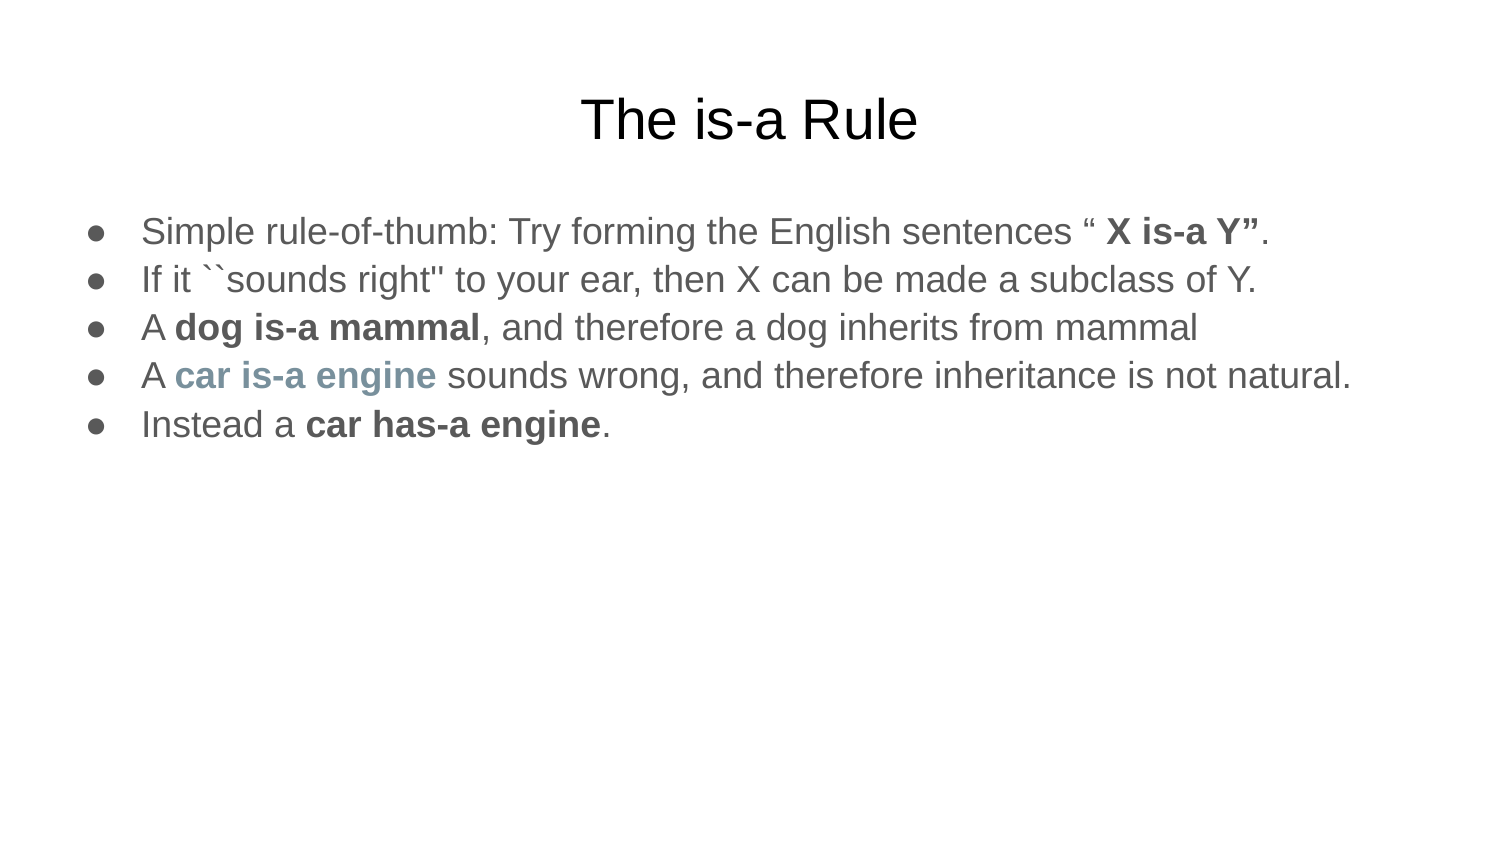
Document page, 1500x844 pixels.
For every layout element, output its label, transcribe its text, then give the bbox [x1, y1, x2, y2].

list Simple rule-of-thumb: Try forming the English sentences “ X is-a Y”. If it ``sounds right'' to your ear, then X can be made a subclass of Y. A dog is-a mammal, and therefore a dog inherits from mammal A car is-a engine sounds wrong, and therefore inheritance is not natural. Instead a car has-a engine. [51, 189, 1449, 750]
title The is-a Rule [51, 72, 1449, 167]
